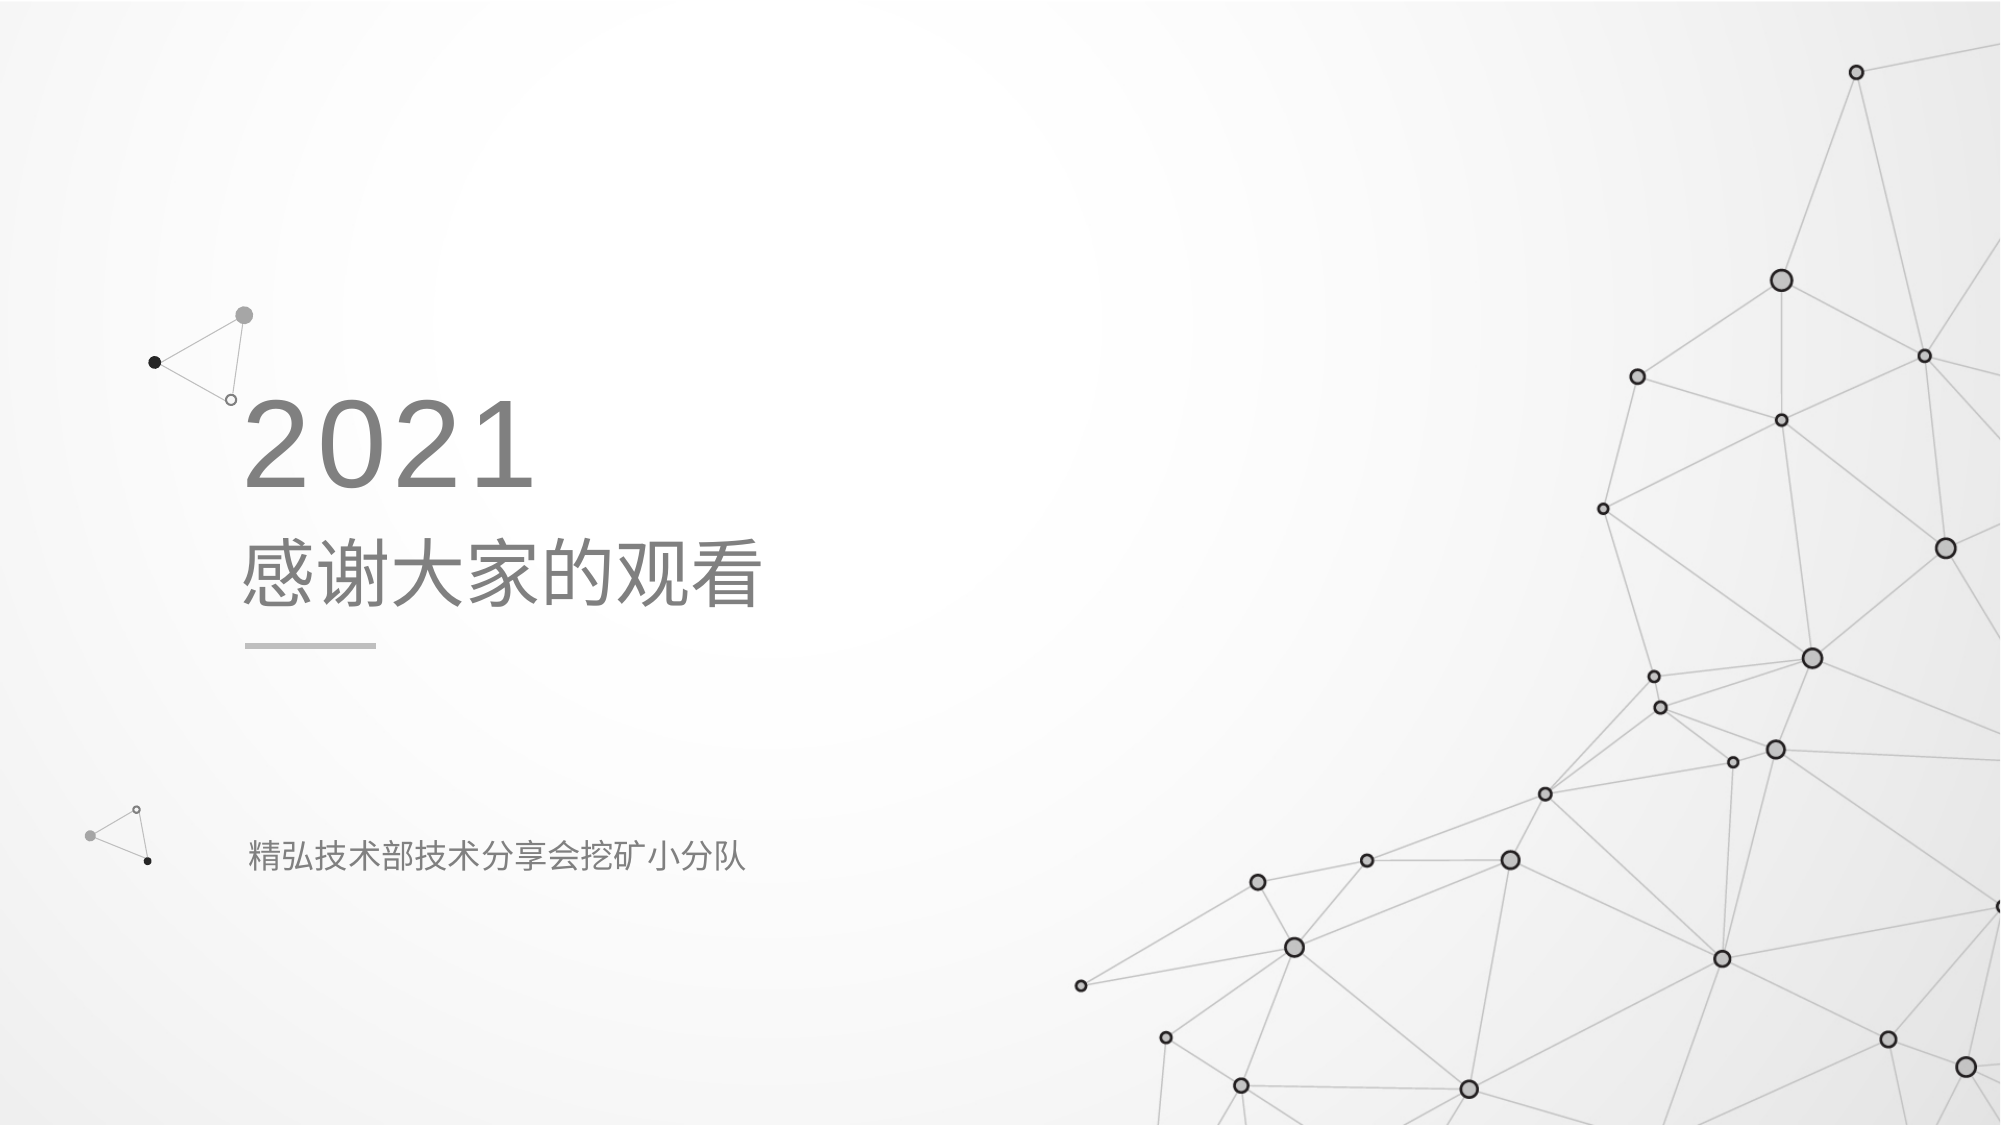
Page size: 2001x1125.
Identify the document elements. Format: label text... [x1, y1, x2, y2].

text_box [150, 317, 265, 410]
text_box 精弘技术部技术分享会挖矿小分队 [233, 828, 763, 883]
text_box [88, 797, 151, 867]
text_box 2021 [226, 355, 819, 519]
picture [0, 0, 2001, 1125]
text_box 感谢大家的观看 [225, 519, 989, 624]
